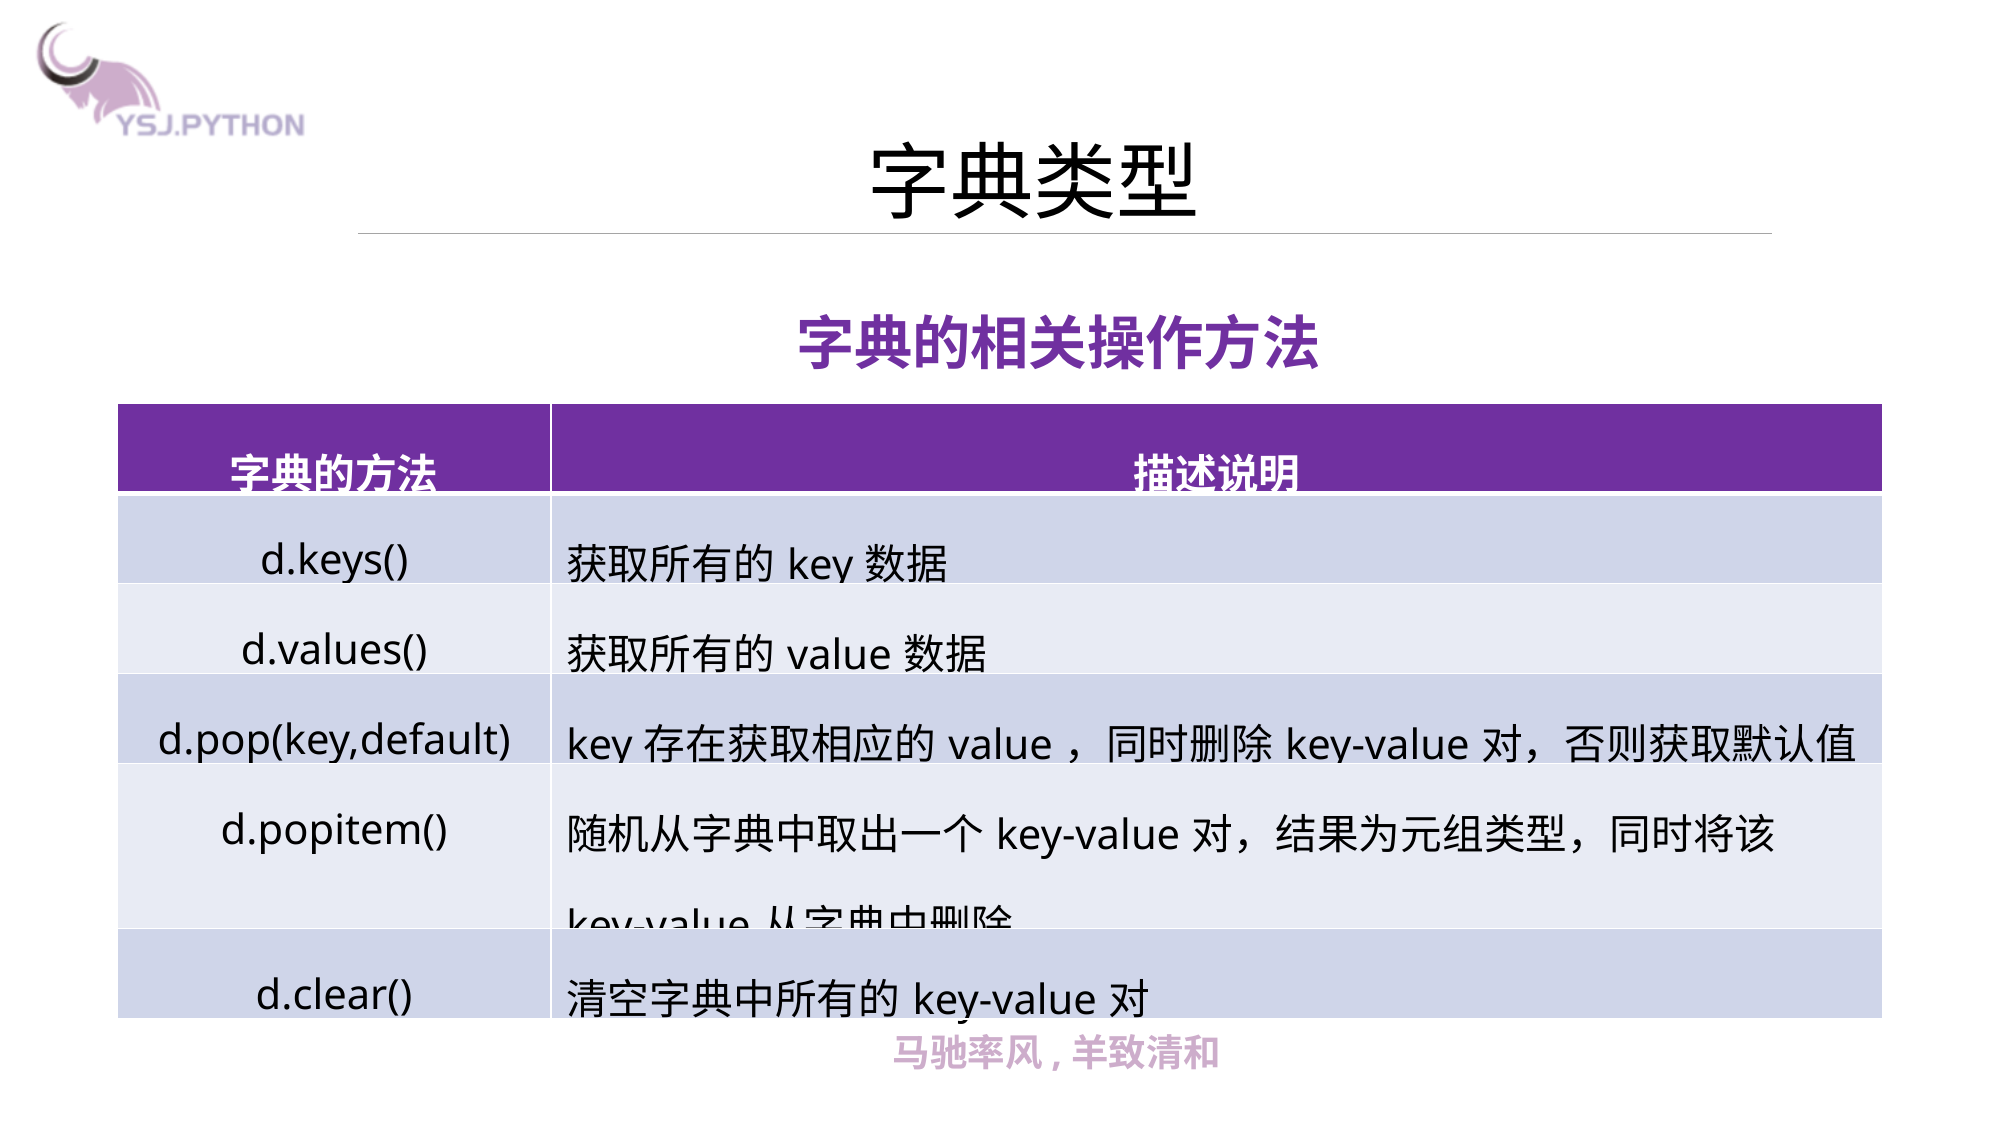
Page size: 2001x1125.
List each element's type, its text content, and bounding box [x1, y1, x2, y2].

table_cell 随机从字典中取出一个key-value对，结果为元组类型，同时将该key-value从字典中删除 [552, 764, 1882, 928]
text_box 马驰率风,羊致清和 [877, 1021, 1305, 1082]
table_header 字典的方法 [118, 404, 550, 491]
table_cell d.pop(key,default) [118, 674, 550, 763]
table_cell d.clear() [118, 929, 550, 1018]
table_cell 清空字典中所有的key-value对 [552, 929, 1882, 1018]
table_cell d.values() [118, 584, 550, 673]
table_cell 获取所有的value数据 [552, 584, 1882, 673]
table_cell d.keys() [118, 496, 550, 583]
table_header 描述说明 [552, 404, 1882, 491]
text_box 字典类型 [852, 121, 1216, 233]
table_cell d.popitem() [118, 764, 550, 928]
picture [0, 0, 346, 159]
text_box 字典的相关操作方法 [781, 264, 1401, 384]
table_cell key存在获取相应的value，同时删除key-value对，否则获取默认值 [552, 674, 1882, 763]
table_cell 获取所有的key数据 [552, 496, 1882, 583]
